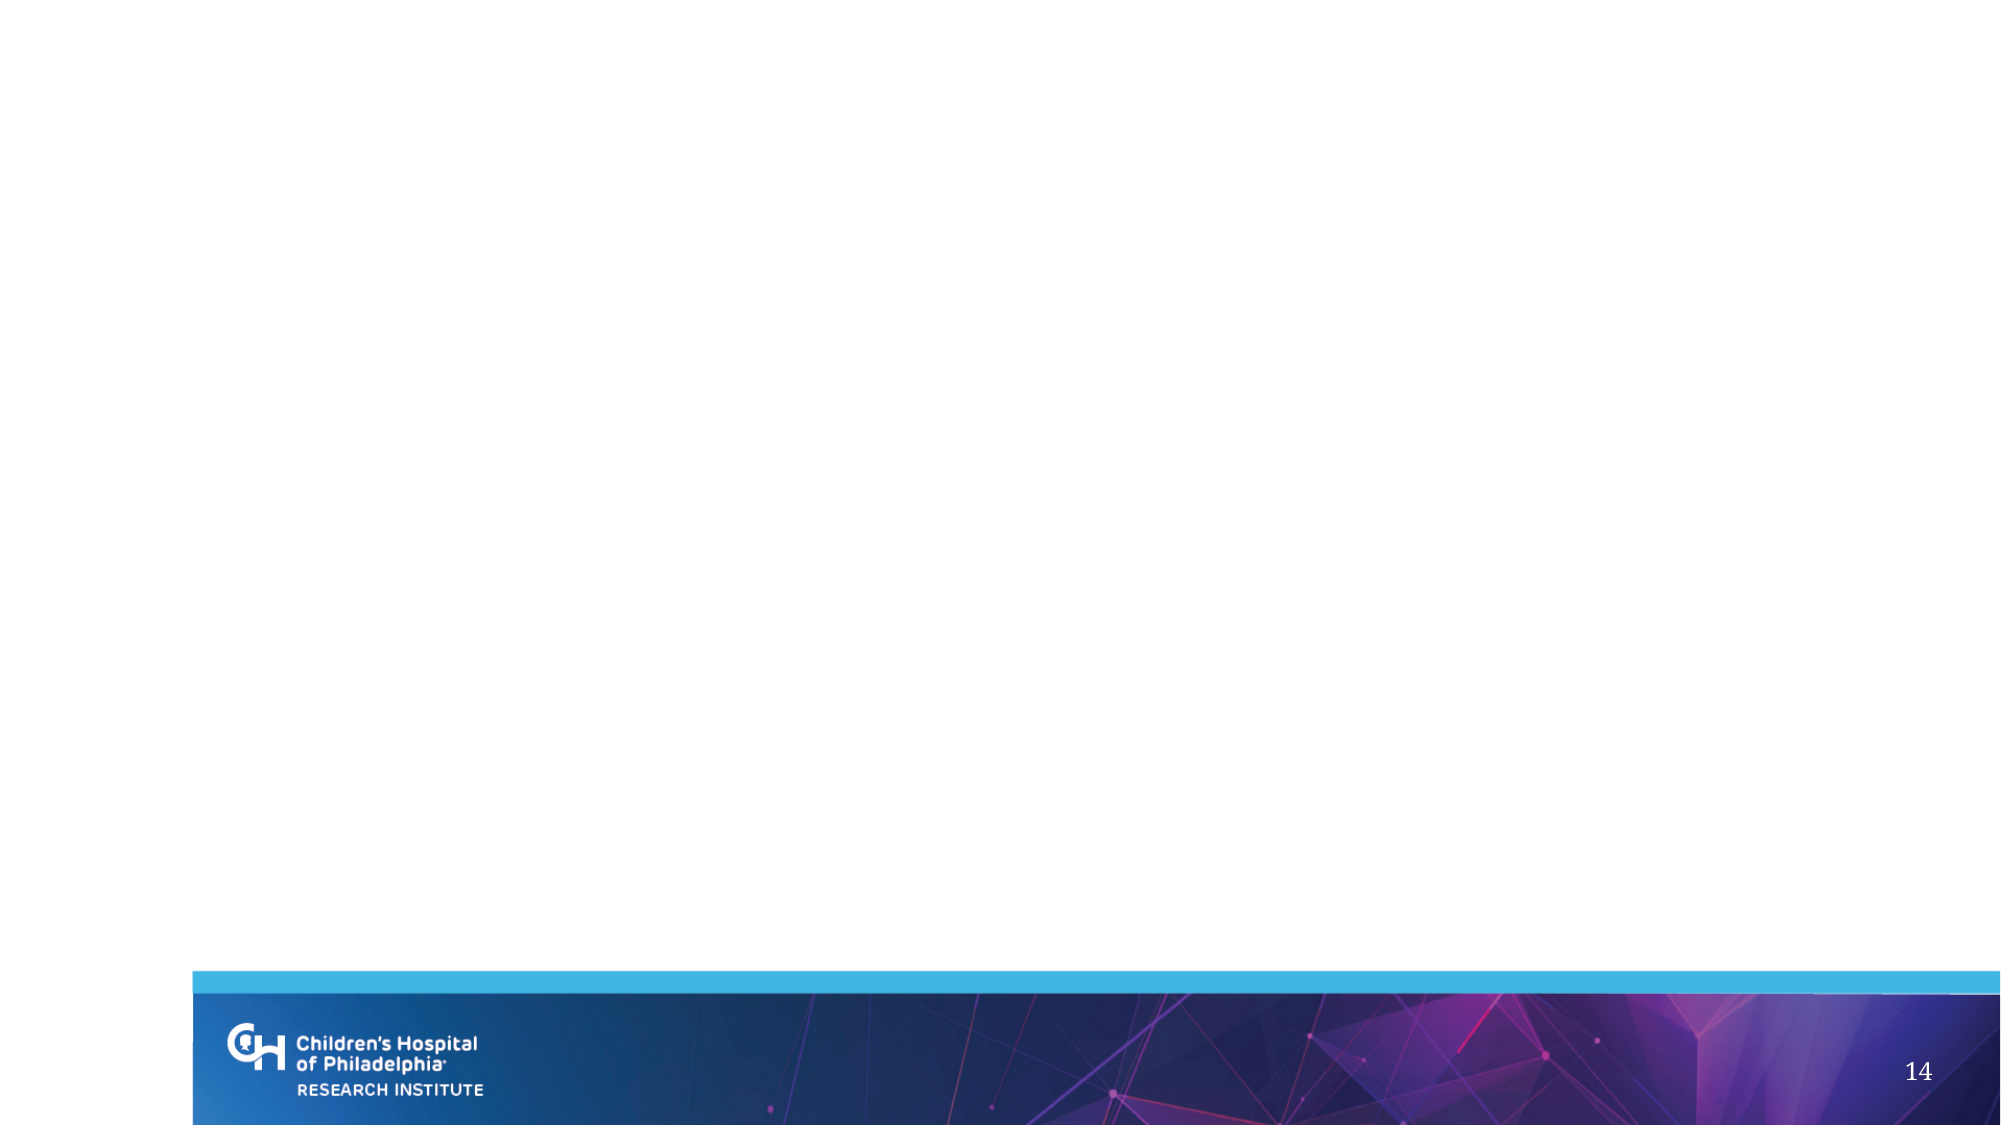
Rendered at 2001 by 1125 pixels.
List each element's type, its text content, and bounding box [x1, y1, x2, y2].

slide_number 14 [1857, 1042, 1948, 1103]
picture [0, 0, 2001, 1125]
